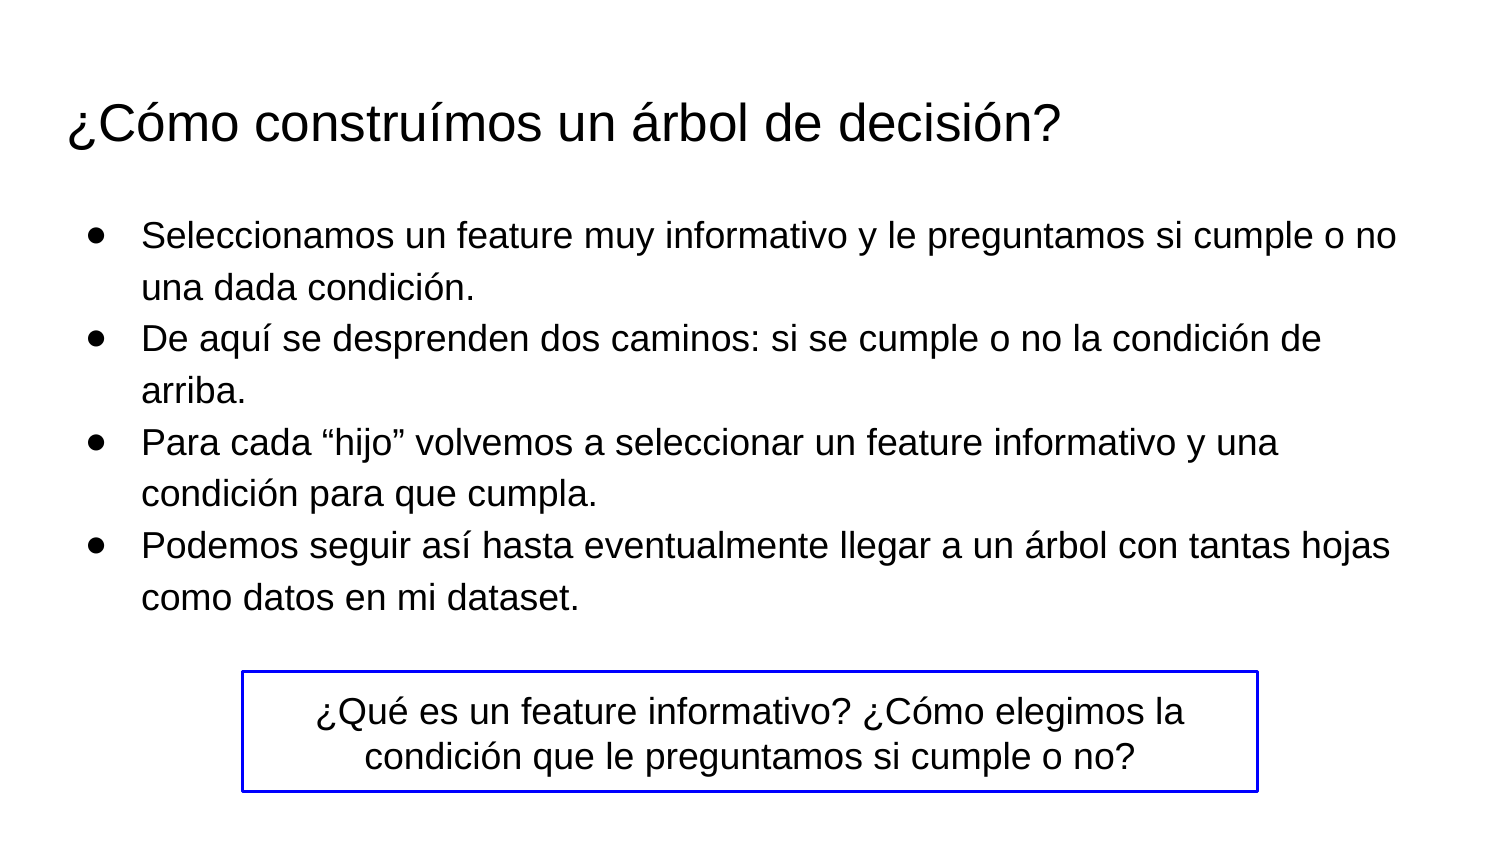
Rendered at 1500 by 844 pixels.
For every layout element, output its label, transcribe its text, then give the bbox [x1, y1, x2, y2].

list Seleccionamos un feature muy informativo y le preguntamos si cumple o no una dada condición. De aquí se desprenden dos caminos: si se cumple o no la condición de arriba. Para cada “hijo” volvemos a seleccionar un feature informativo y una condición para que cumpla. Podemos seguir así hasta eventualmente llegar a un árbol con tantas hojas como datos en mi dataset. [51, 189, 1449, 750]
title ¿Cómo construímos un árbol de decisión? [51, 72, 1449, 167]
text_box ¿Qué es un feature informativo? ¿Cómo elegimos la condición que le preguntamos si cumple o no? [242, 671, 1258, 792]
